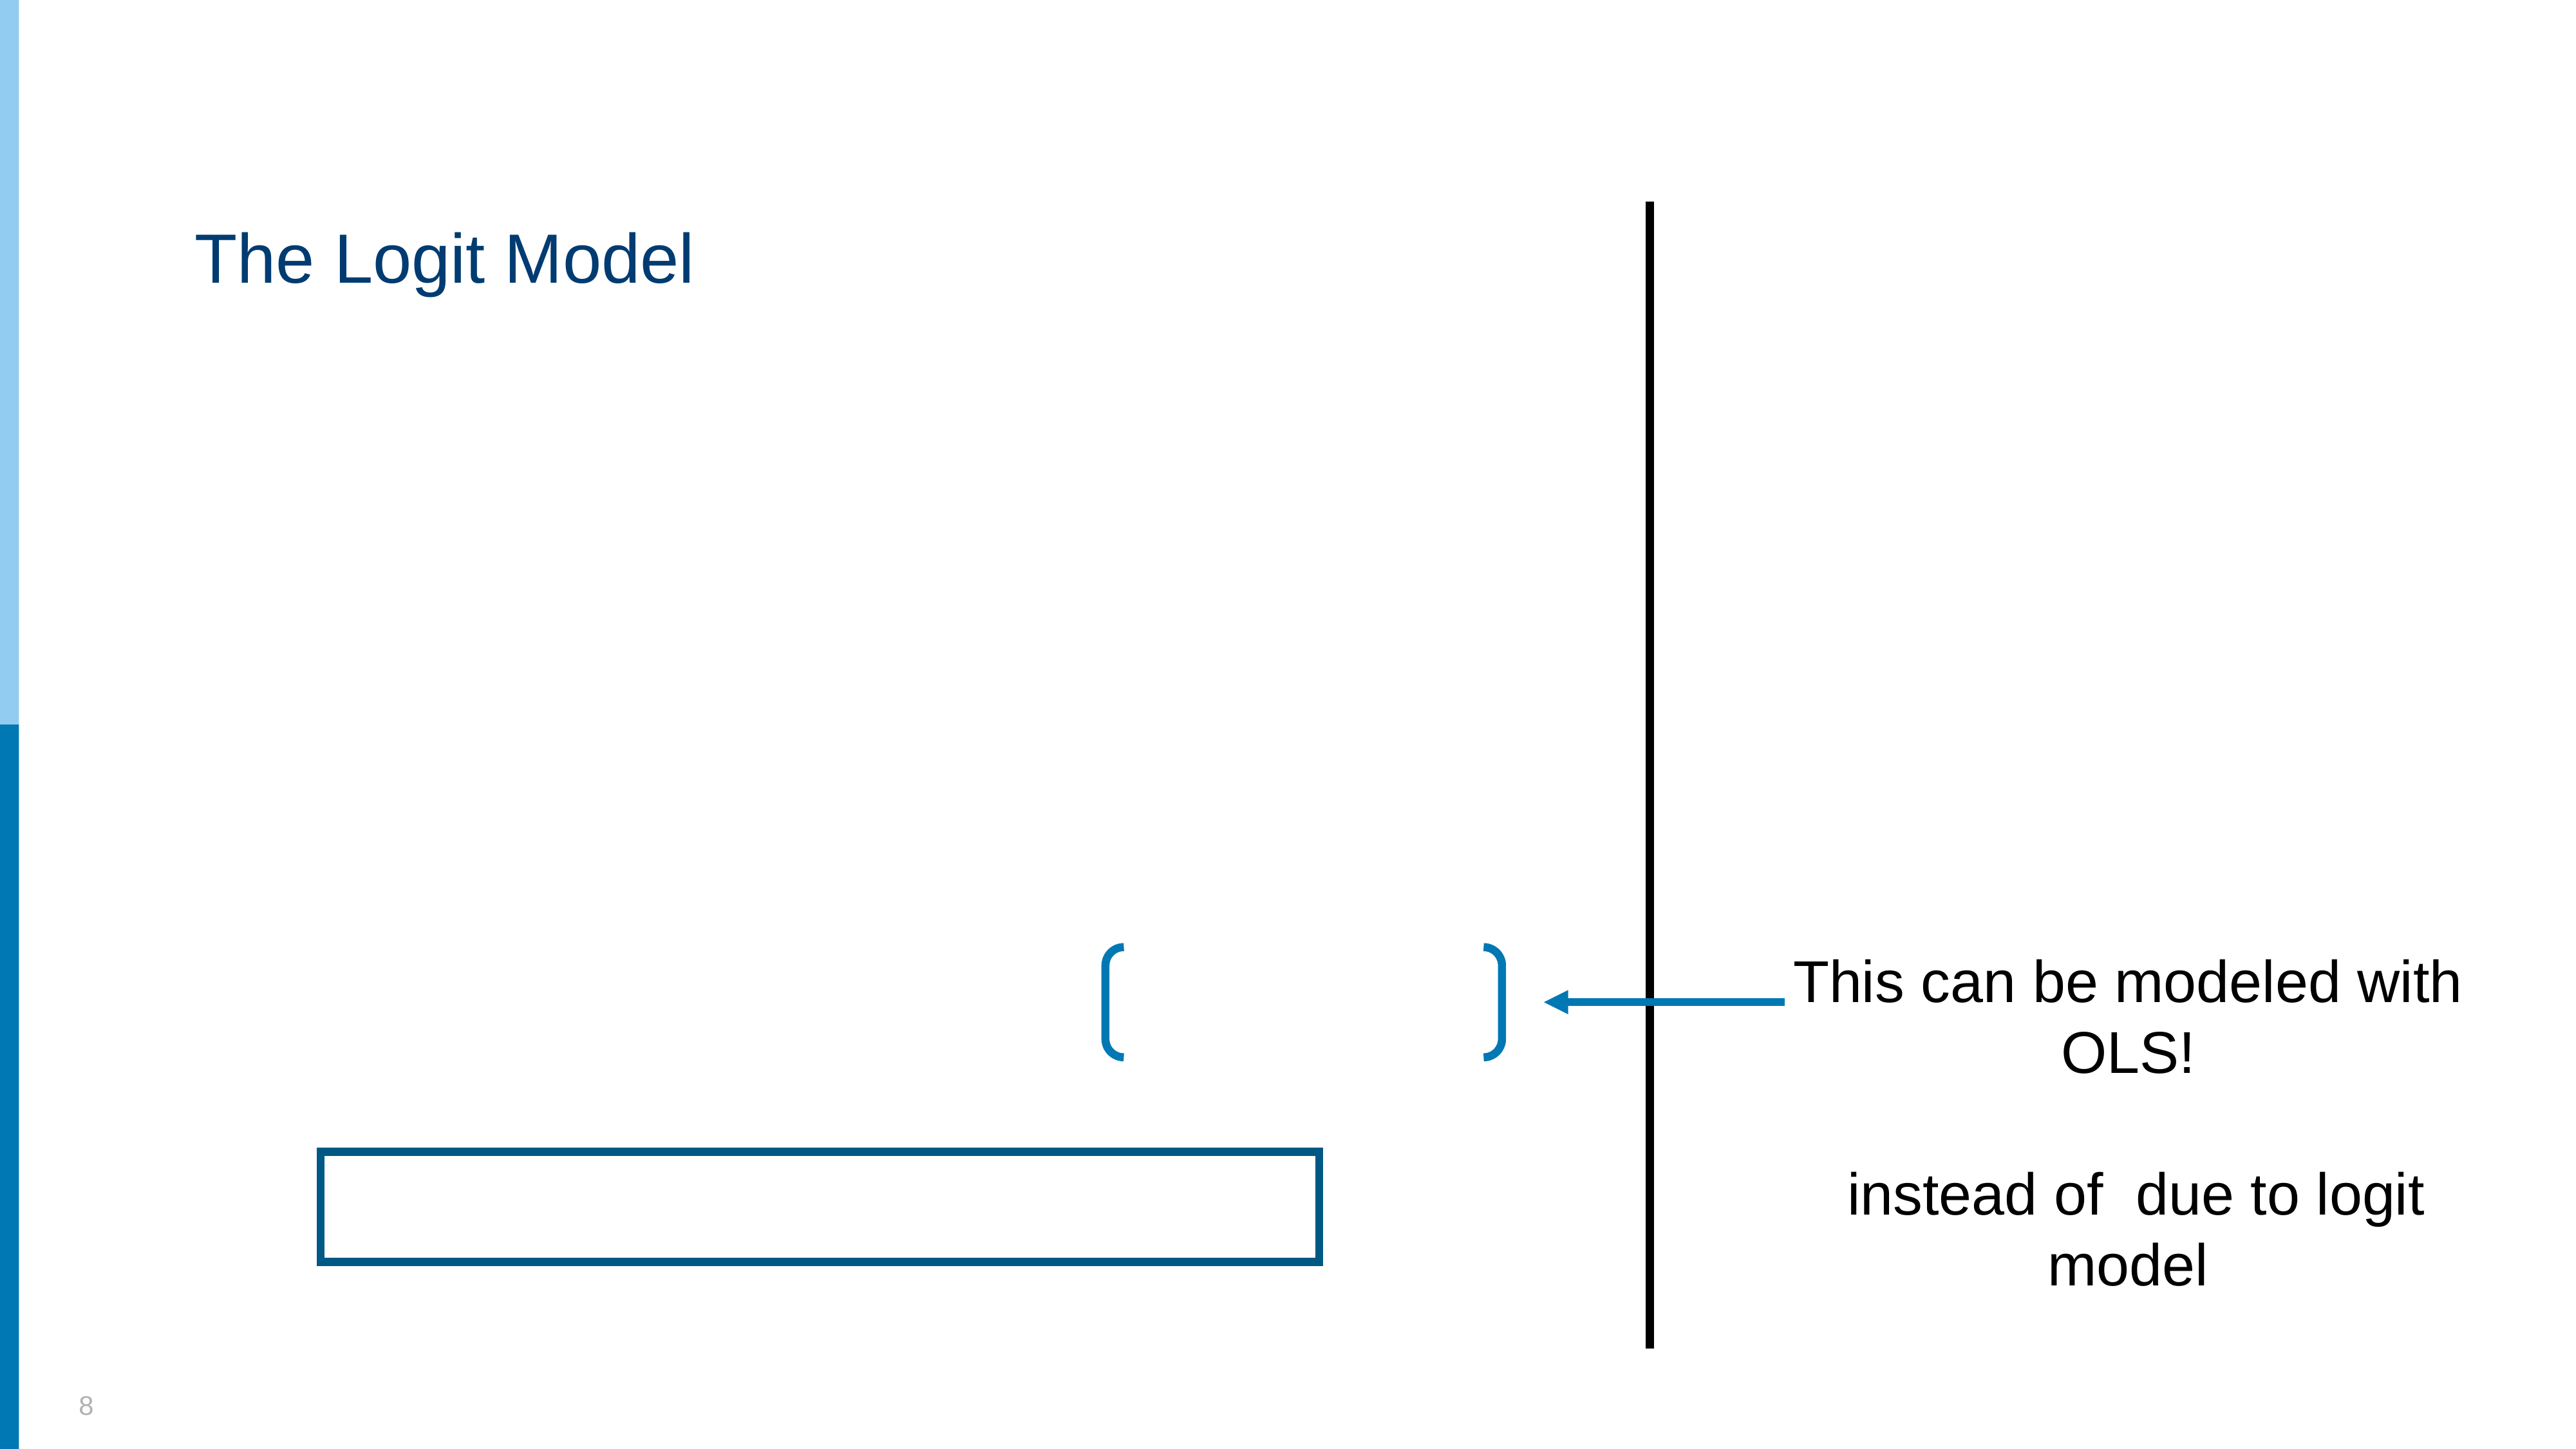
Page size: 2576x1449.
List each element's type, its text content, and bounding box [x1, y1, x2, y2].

text_box [1105, 947, 1503, 1058]
slide_number 8 [69, 1348, 1785, 1426]
text_box [320, 1151, 1320, 1262]
title The Logit Model [185, 149, 2053, 362]
